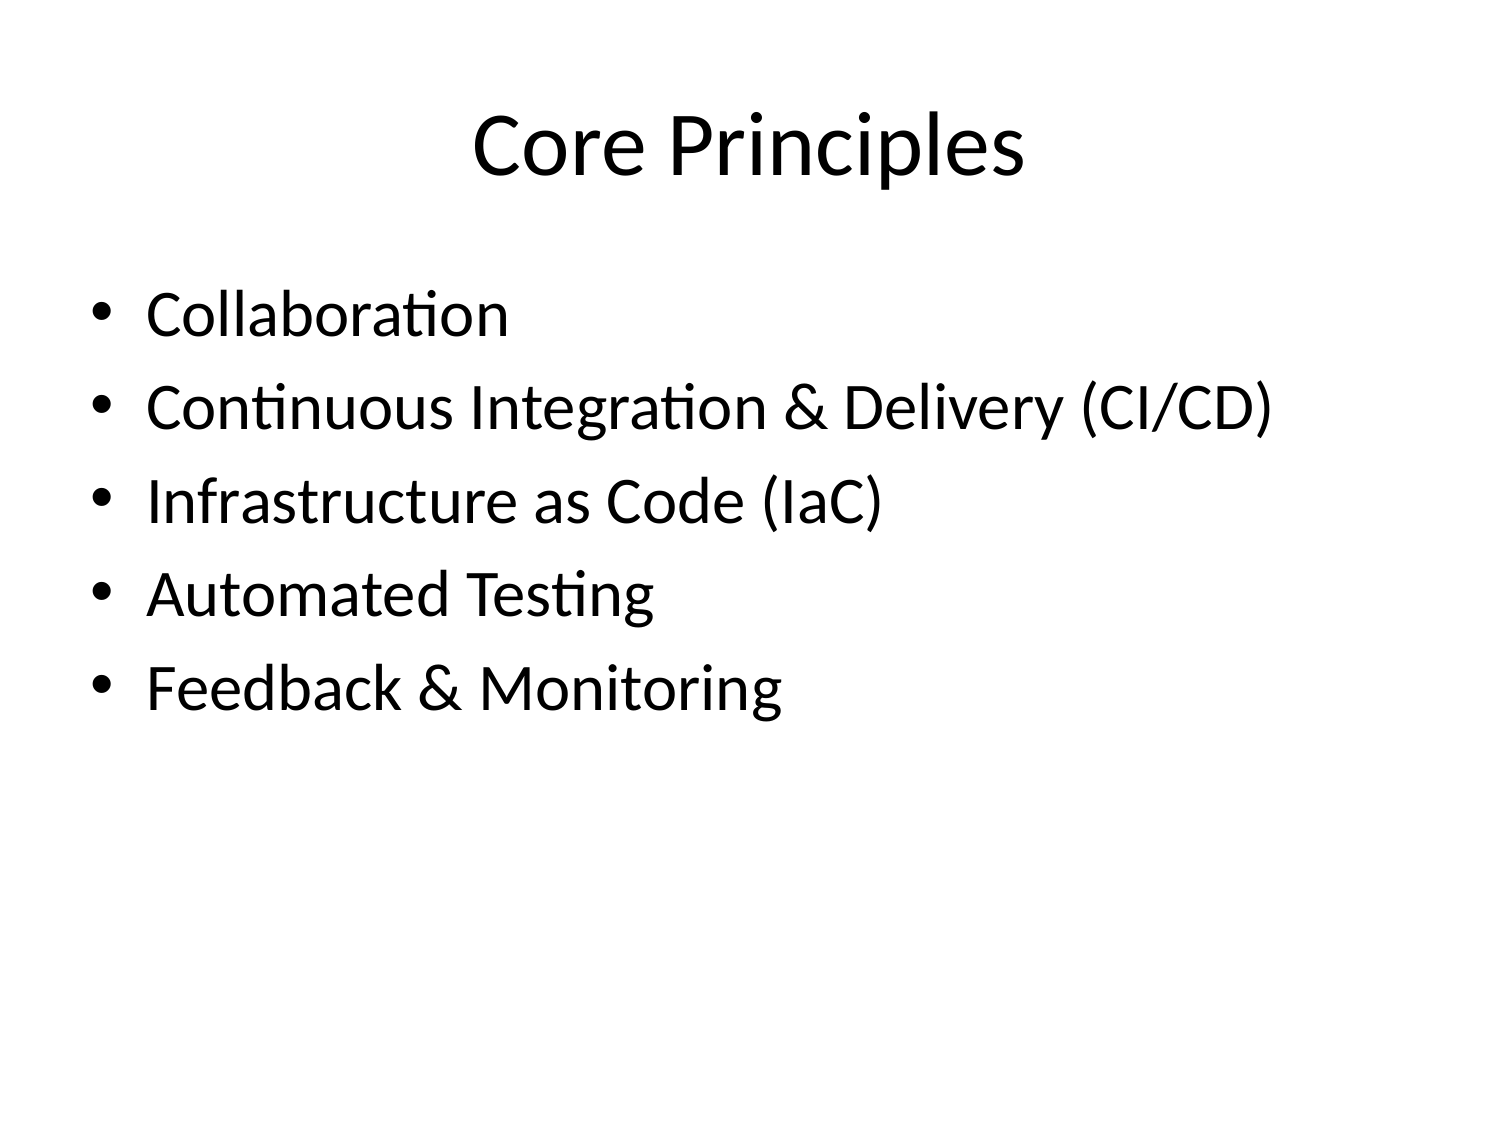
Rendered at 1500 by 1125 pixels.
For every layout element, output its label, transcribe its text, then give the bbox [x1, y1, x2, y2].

list Collaboration Continuous Integration & Delivery (CI/CD) Infrastructure as Code (IaC) Automated Testing Feedback & Monitoring [75, 262, 1425, 1005]
title Core Principles [75, 45, 1425, 233]
